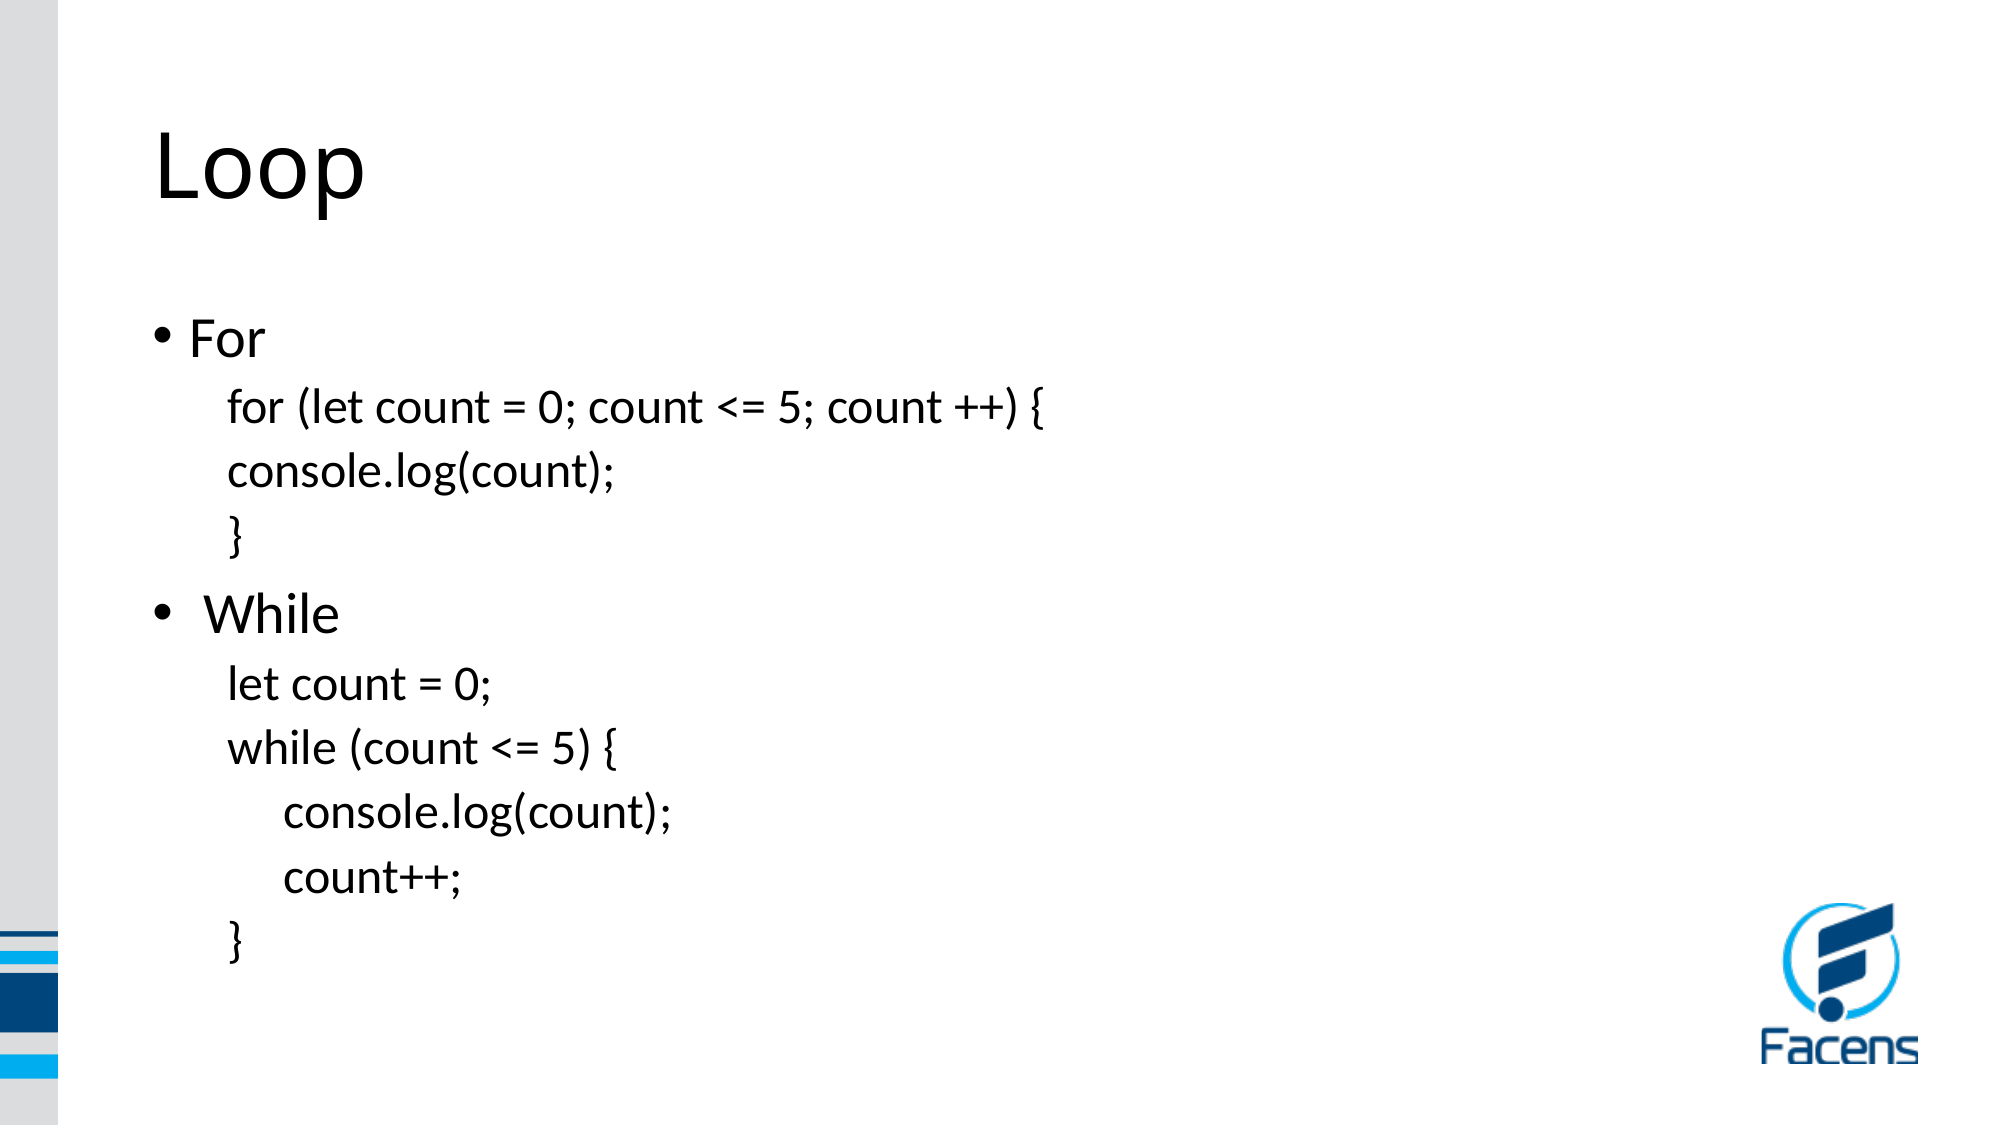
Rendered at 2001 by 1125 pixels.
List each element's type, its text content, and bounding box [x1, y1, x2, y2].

picture [1761, 903, 1918, 1064]
list For for (let count = 0; count <= 5; count ++) { console.log(count); } While let count = 0; while (count <= 5) { console.log(count); count++; } [137, 299, 1863, 1014]
picture [0, 965, 58, 1054]
picture [0, 1079, 58, 1125]
picture [0, 0, 58, 950]
title Loop [137, 59, 1863, 278]
